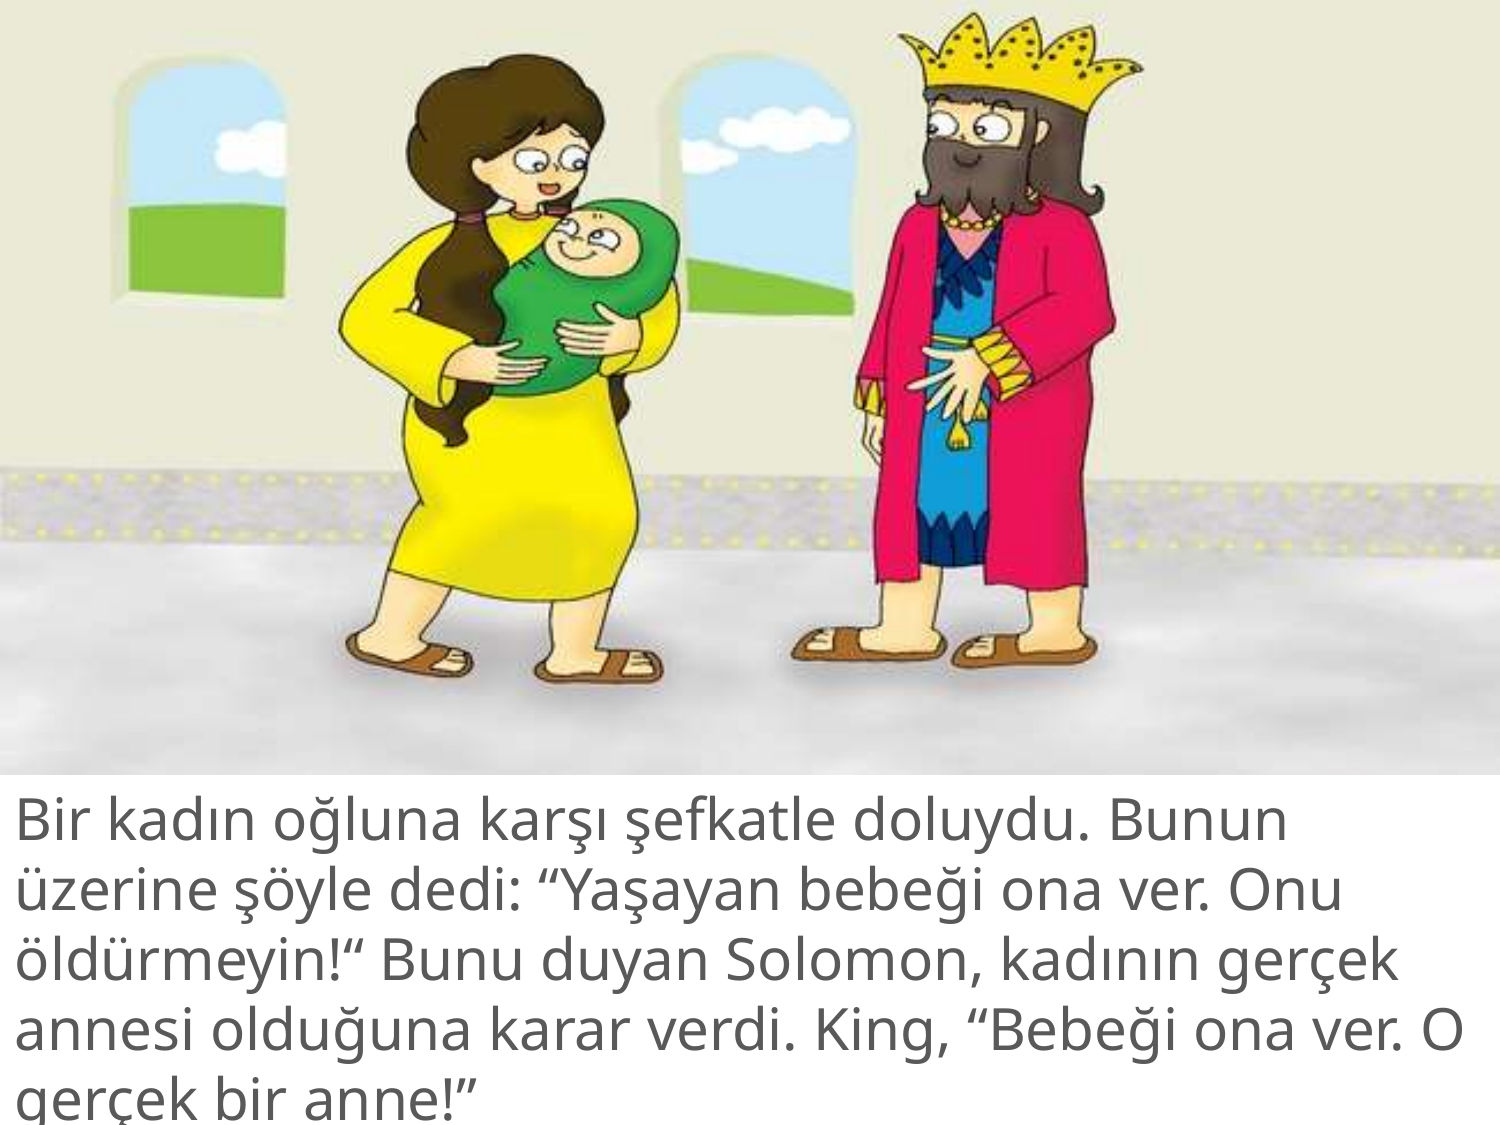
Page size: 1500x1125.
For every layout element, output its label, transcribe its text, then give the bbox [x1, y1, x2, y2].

picture [0, 0, 1500, 776]
text_box Bir kadın oğluna karşı şefkatle doluydu. Bunun üzerine şöyle dedi: “Yaşayan bebeği ona ver. Onu öldürmeyin!“ Bunu duyan Solomon, kadının gerçek annesi olduğuna karar verdi. King, “Bebeği ona ver. O gerçek bir anne!” [0, 784, 1486, 1125]
